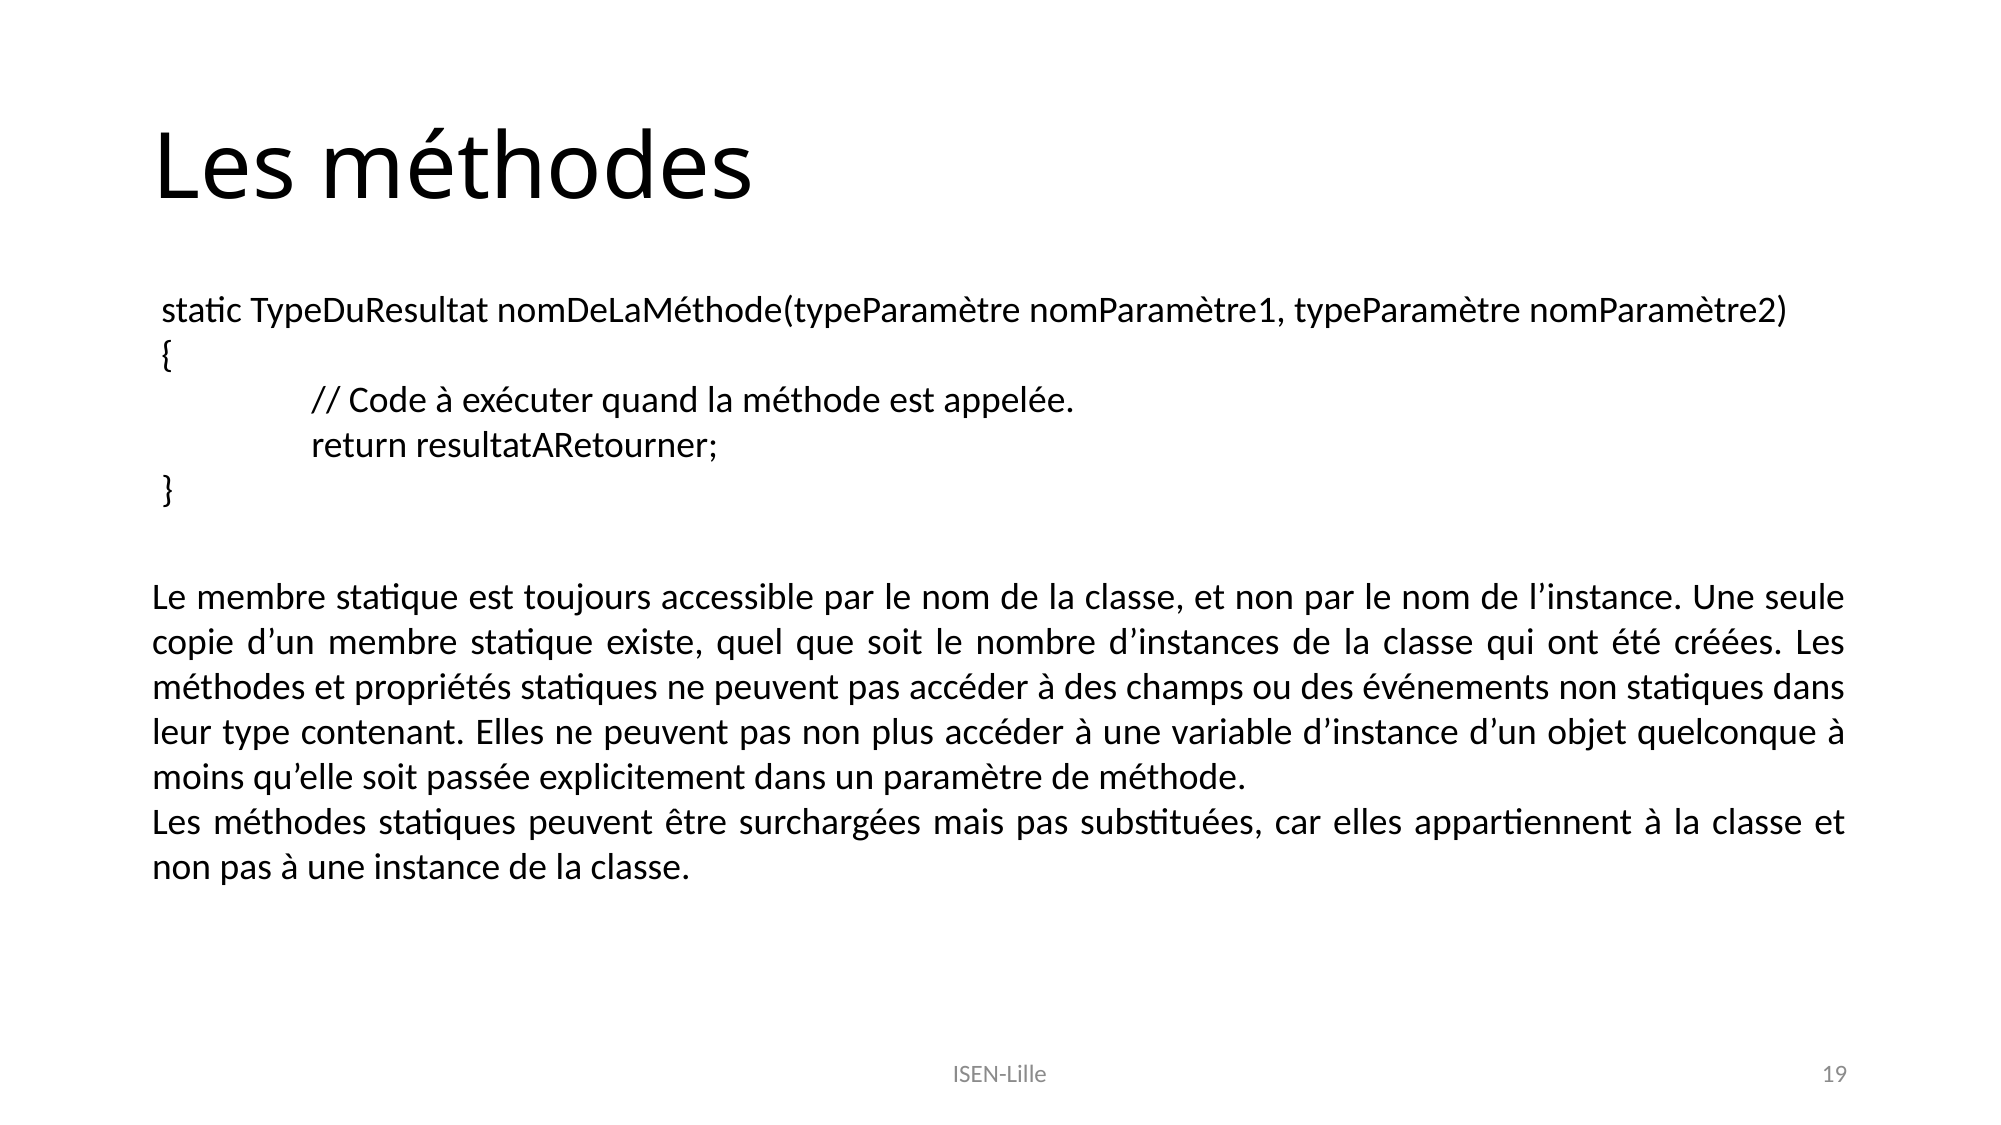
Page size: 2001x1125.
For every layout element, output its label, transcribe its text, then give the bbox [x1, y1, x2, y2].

title Les méthodes [137, 59, 1863, 278]
footer ISEN-Lille [662, 1042, 1338, 1103]
text_box static TypeDuResultat nomDeLaMéthode(typeParamètre nomParamètre1, typeParamètre nomParamètre2) { // Code à exécuter quand la méthode est appelée. return resultatARetourner; } [146, 277, 1805, 562]
slide_number 19 [1412, 1042, 1863, 1103]
text_box Le membre statique est toujours accessible par le nom de la classe, et non par le nom de l’instance. Une seule copie d’un membre statique existe, quel que soit le nombre d’instances de la classe qui ont été créées. Les méthodes et propriétés statiques ne peuvent pas accéder à des champs ou des événements non statiques dans leur type contenant. Elles ne peuvent pas non plus accéder à une variable d’instance d’un objet quelconque à moins qu’elle soit passée explicitement dans un paramètre de méthode. Les méthodes statiques peuvent être surchargées mais pas substituées, car elles appartiennent à la classe et non pas à une instance de la classe. [137, 565, 1863, 940]
